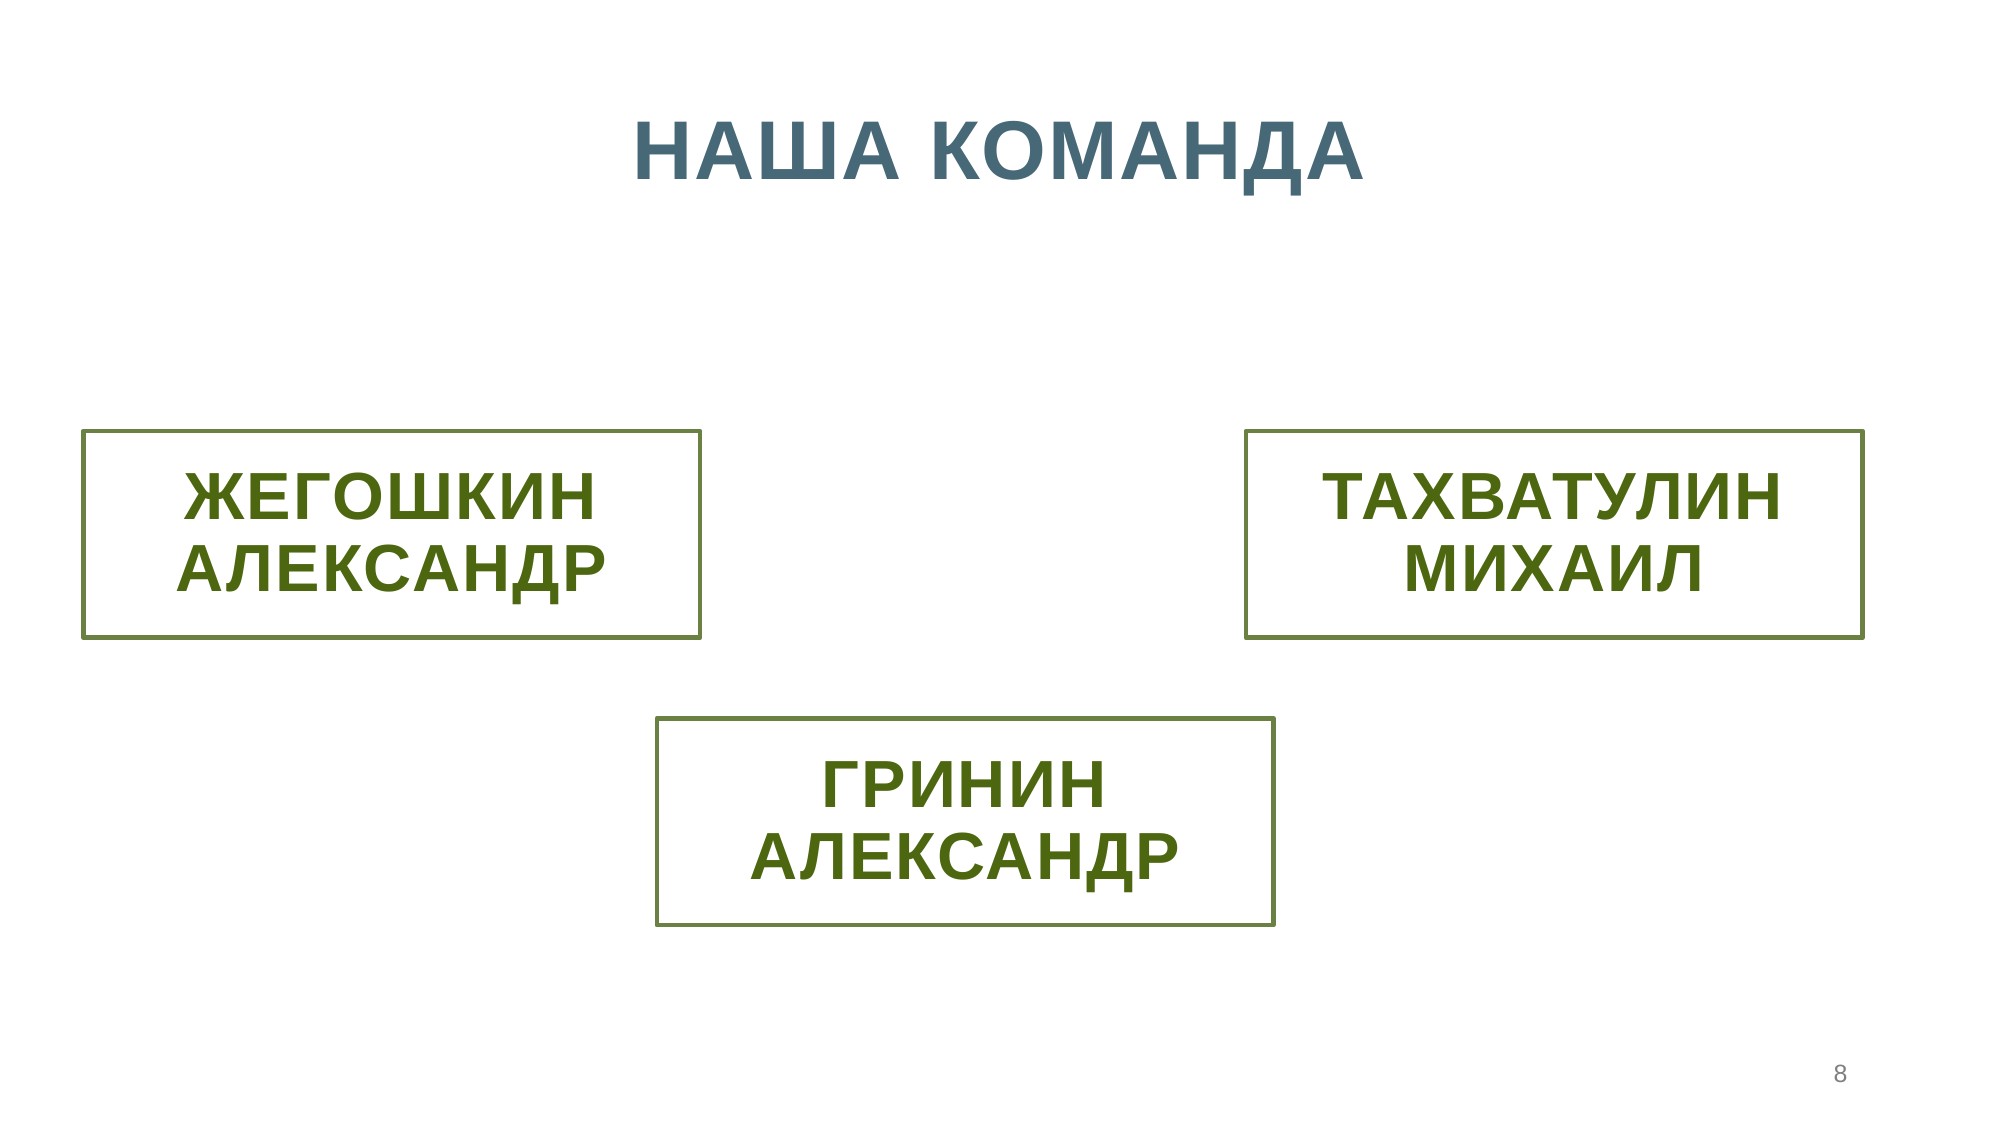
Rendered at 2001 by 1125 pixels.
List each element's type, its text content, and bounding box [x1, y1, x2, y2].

list Жегошкин Александр [81, 429, 702, 640]
list Тахватулин михаил​ [1244, 429, 1865, 640]
slide_number 8 [1412, 1042, 1863, 1103]
list Гринин александр [655, 716, 1276, 927]
title Наша команда [530, 114, 1468, 192]
